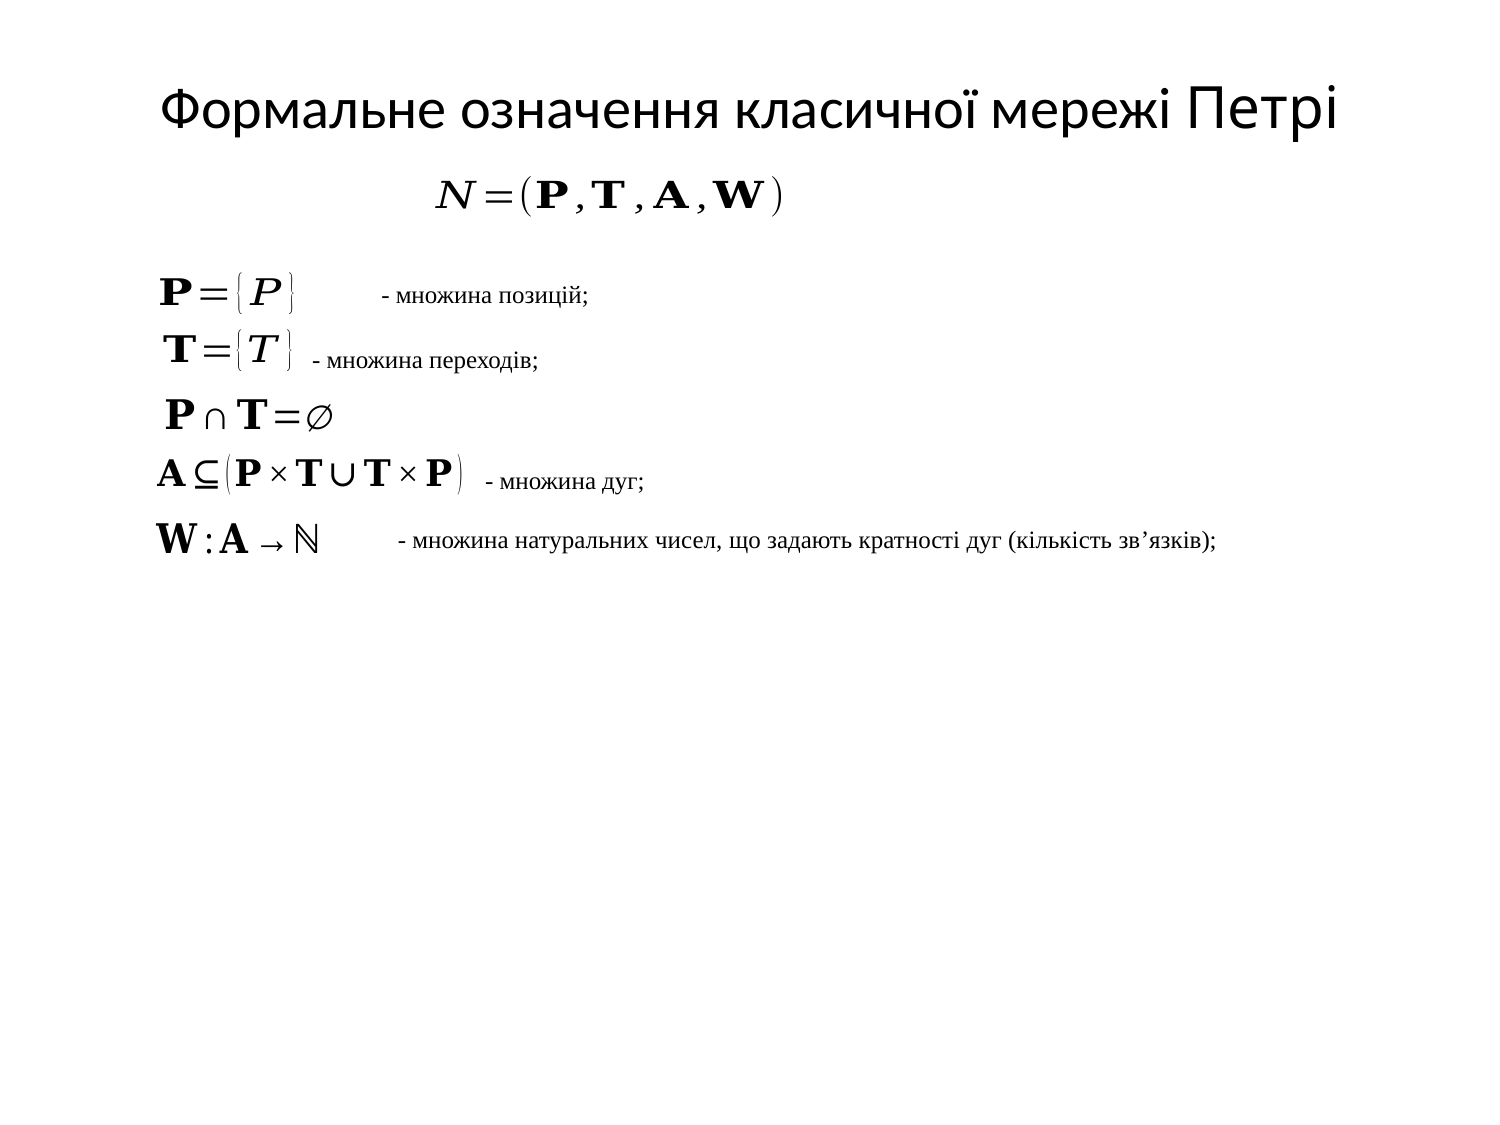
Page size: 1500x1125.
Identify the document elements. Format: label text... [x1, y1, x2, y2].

text_box Формальне означення класичної мережі Петрі [67, 42, 1433, 167]
text_box - множина переходів; [290, 335, 555, 381]
text_box - множина натуральних чисел, що задають кратності дуг (кількість зв’язків); [376, 515, 1239, 561]
text_box - множина дуг; [463, 456, 667, 502]
text_box - множина позицій; [360, 271, 668, 317]
